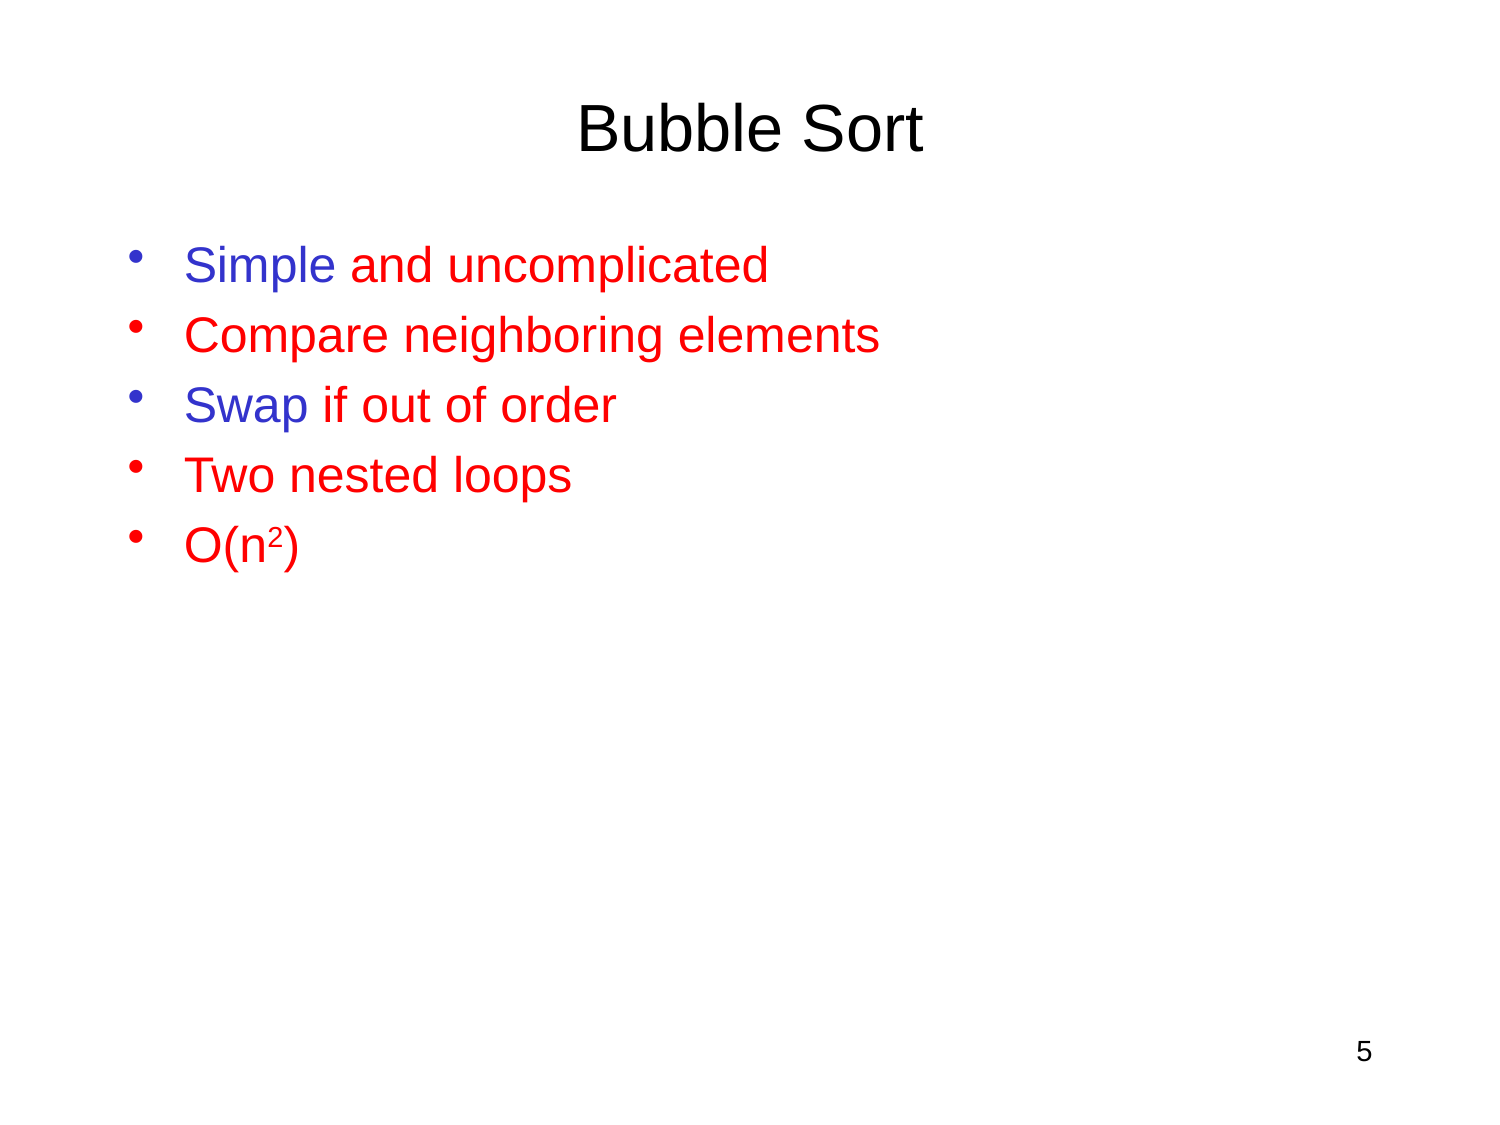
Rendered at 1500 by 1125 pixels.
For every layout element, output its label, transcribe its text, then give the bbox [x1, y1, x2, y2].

slide_number 5 [1074, 1024, 1388, 1101]
list Simple and uncomplicated Compare neighboring elements Swap if out of order Two nested loops O(n2) [112, 224, 1388, 1000]
title Bubble Sort [112, 62, 1388, 188]
